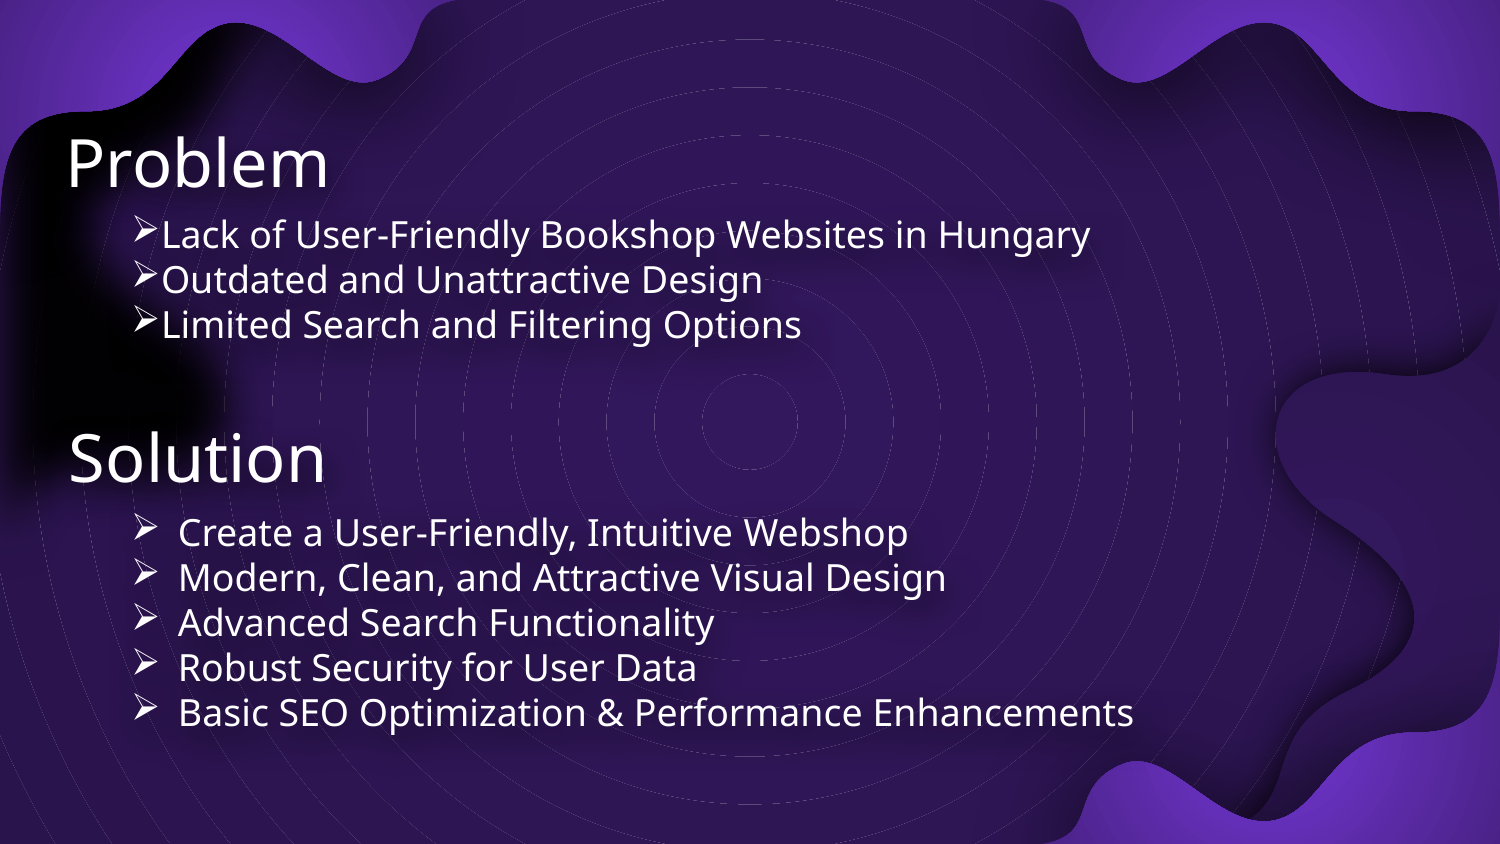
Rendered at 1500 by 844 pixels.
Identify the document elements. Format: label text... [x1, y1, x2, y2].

text_box Solution [0, 400, 397, 495]
title Problem [0, 105, 397, 200]
list Lack of User-Friendly Bookshop Websites in Hungary Outdated and Unattractive Design Limited Search and Filtering Options [116, 195, 1345, 354]
text_box Create a User-Friendly, Intuitive Webshop Modern, Clean, and Attractive Visual Design Advanced Search Functionality Robust Security for User Data Basic SEO Optimization & Performance Enhancements [116, 494, 1345, 729]
